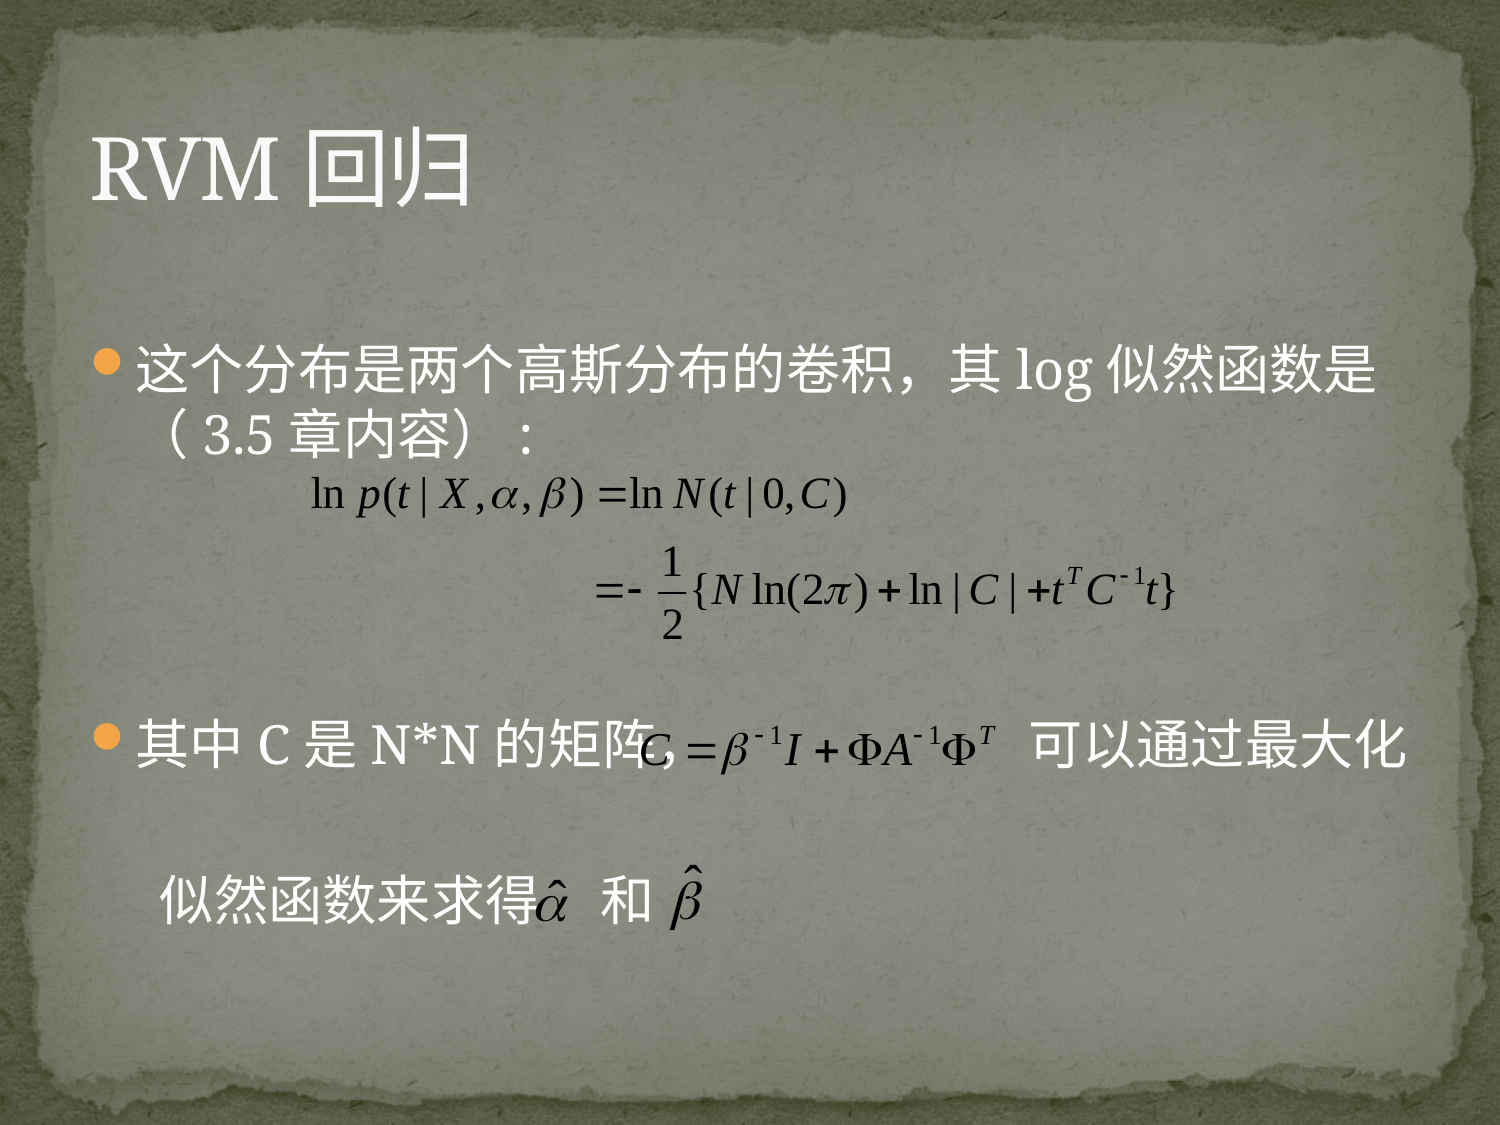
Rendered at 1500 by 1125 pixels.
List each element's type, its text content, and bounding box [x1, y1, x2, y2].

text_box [634, 716, 1006, 784]
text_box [529, 868, 581, 934]
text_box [662, 857, 713, 941]
list 这个分布是两个高斯分布的卷积，其log似然函数是（3.5章内容）: 其中C是N*N的矩阵， 可以通过最大化 似然函数来求得 和 [75, 249, 1425, 1000]
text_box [306, 470, 1183, 647]
title RVM回归 [74, 24, 1425, 225]
